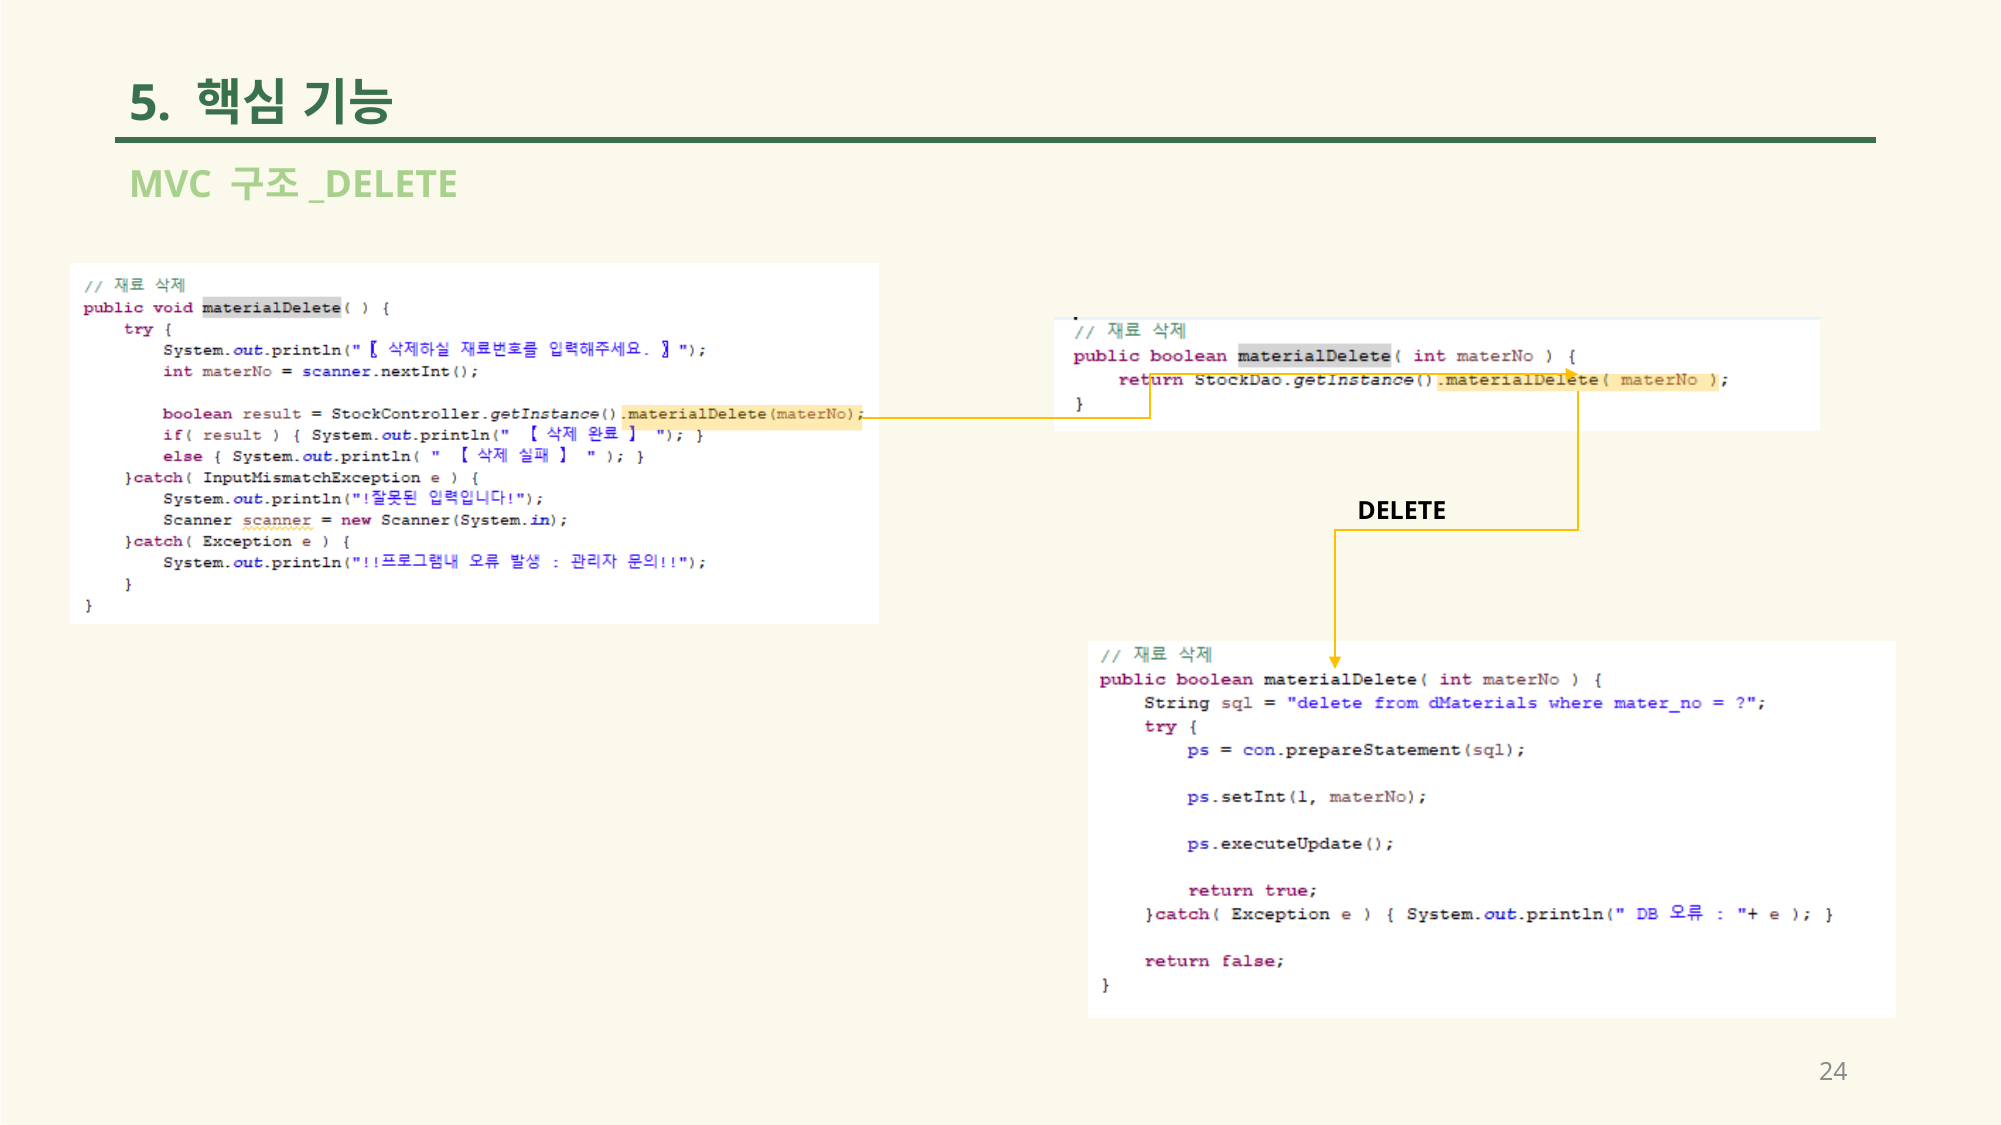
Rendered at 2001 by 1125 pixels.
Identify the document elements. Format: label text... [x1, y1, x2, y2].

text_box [1317, 408, 1596, 652]
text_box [862, 374, 1579, 418]
text_box MVC 구조_DELETE [114, 152, 574, 213]
picture [0, 0, 2001, 1125]
slide_number 24 [1412, 1042, 1863, 1103]
text_box 5. 핵심 기능 [114, 33, 820, 139]
